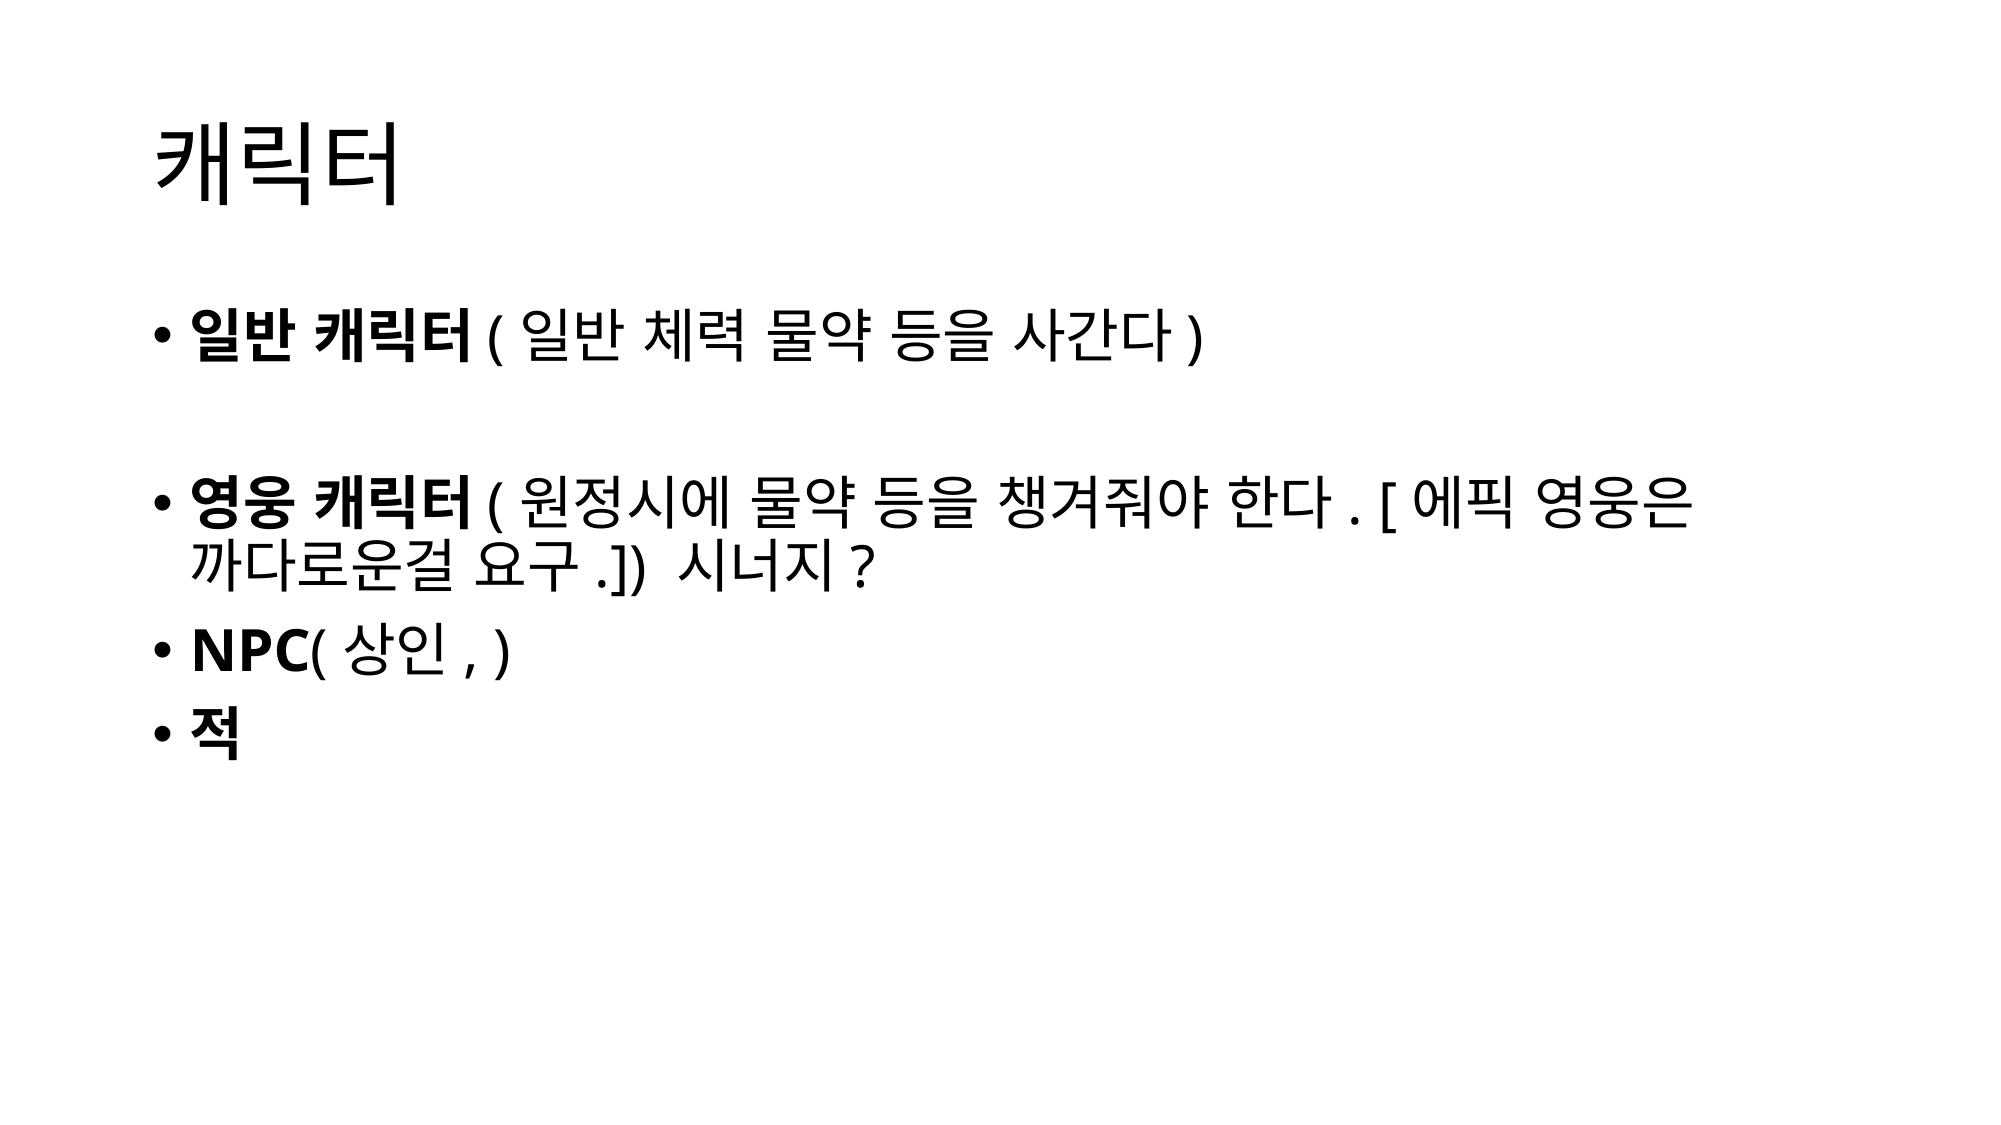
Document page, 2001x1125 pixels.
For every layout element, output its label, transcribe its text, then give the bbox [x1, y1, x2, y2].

list 일반 캐릭터(일반 체력 물약 등을 사간다) 영웅 캐릭터(원정시에 물약 등을 챙겨줘야 한다. [에픽 영웅은 까다로운걸 요구.]) 시너지? NPC(상인, ) 적 [137, 299, 1863, 1014]
title 캐릭터 [137, 59, 1863, 278]
